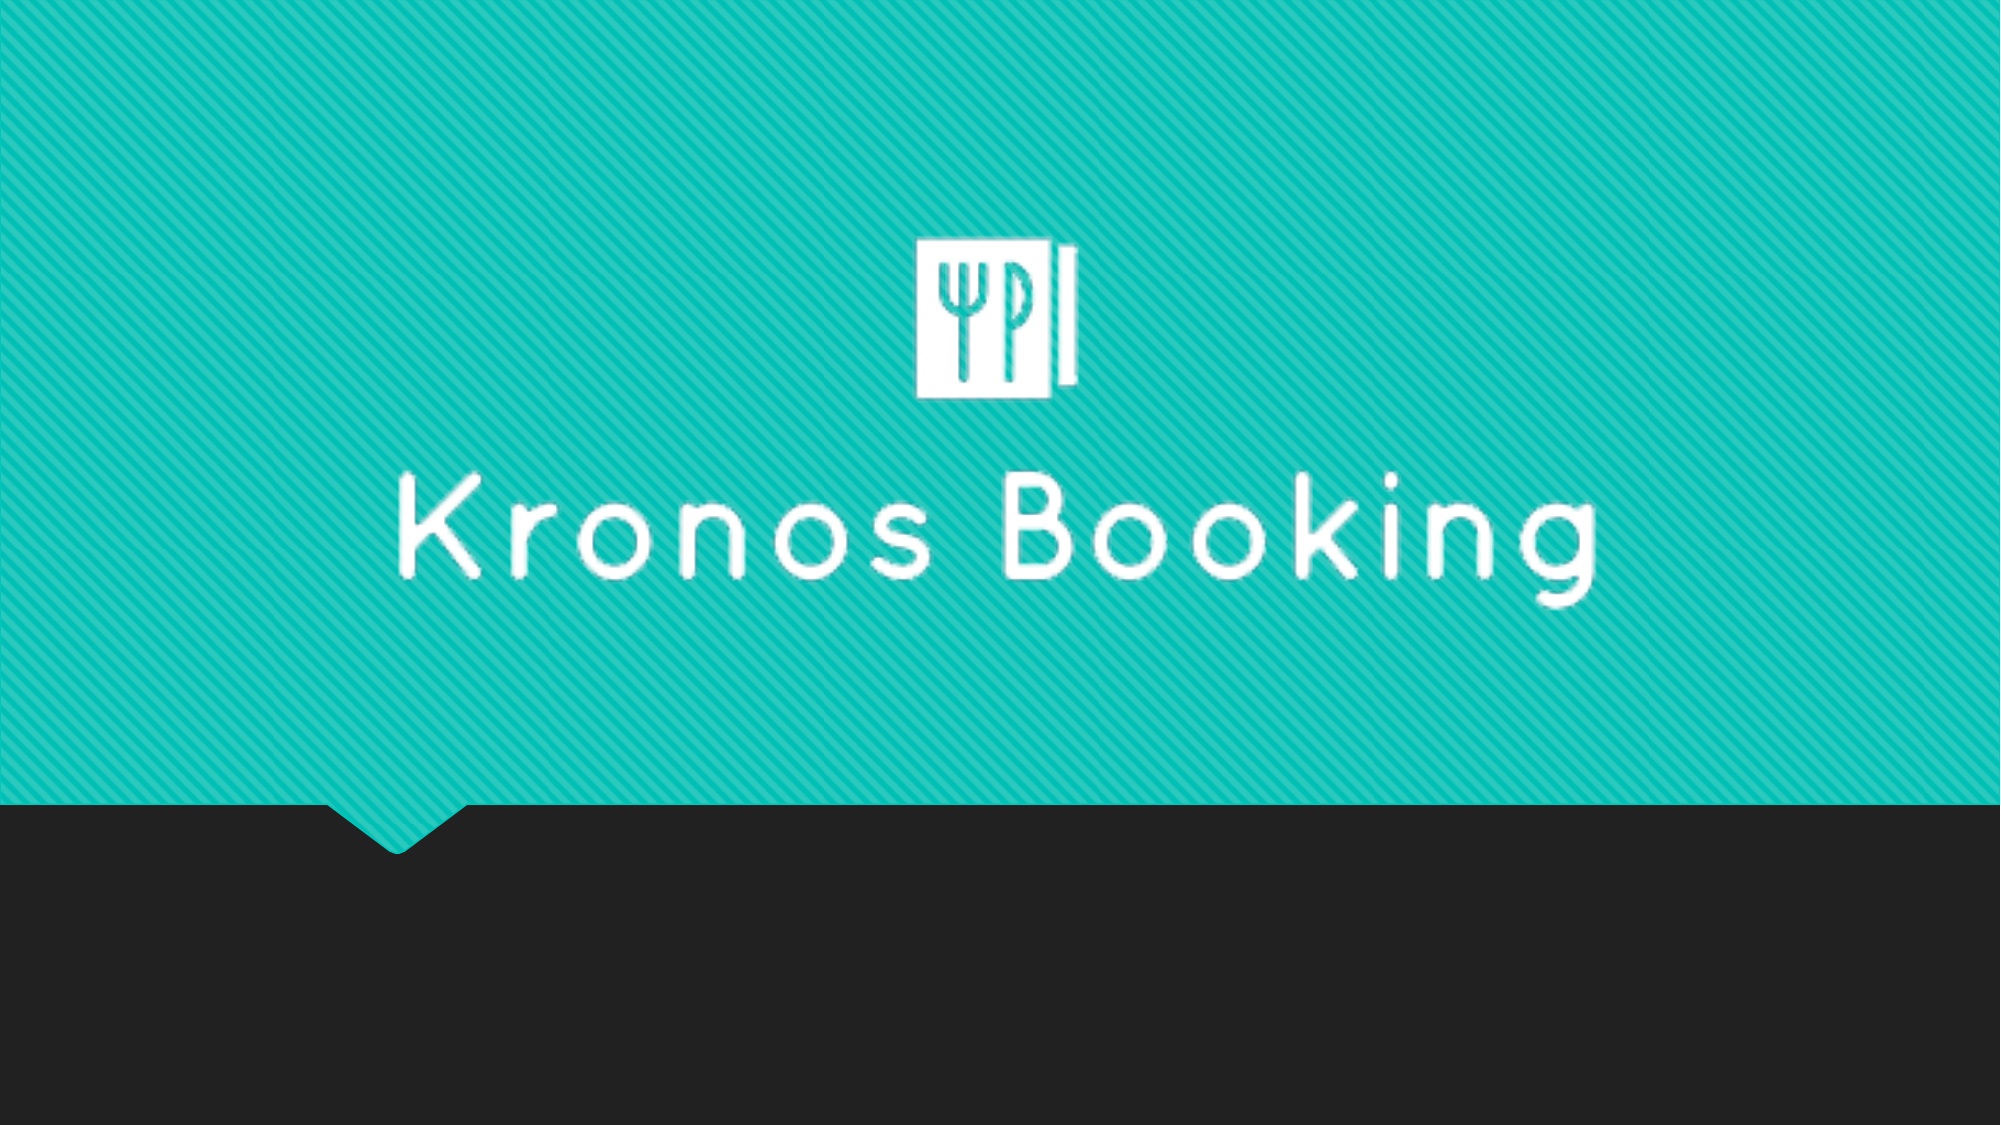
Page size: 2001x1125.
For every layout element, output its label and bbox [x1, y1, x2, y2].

picture [363, 106, 1636, 690]
